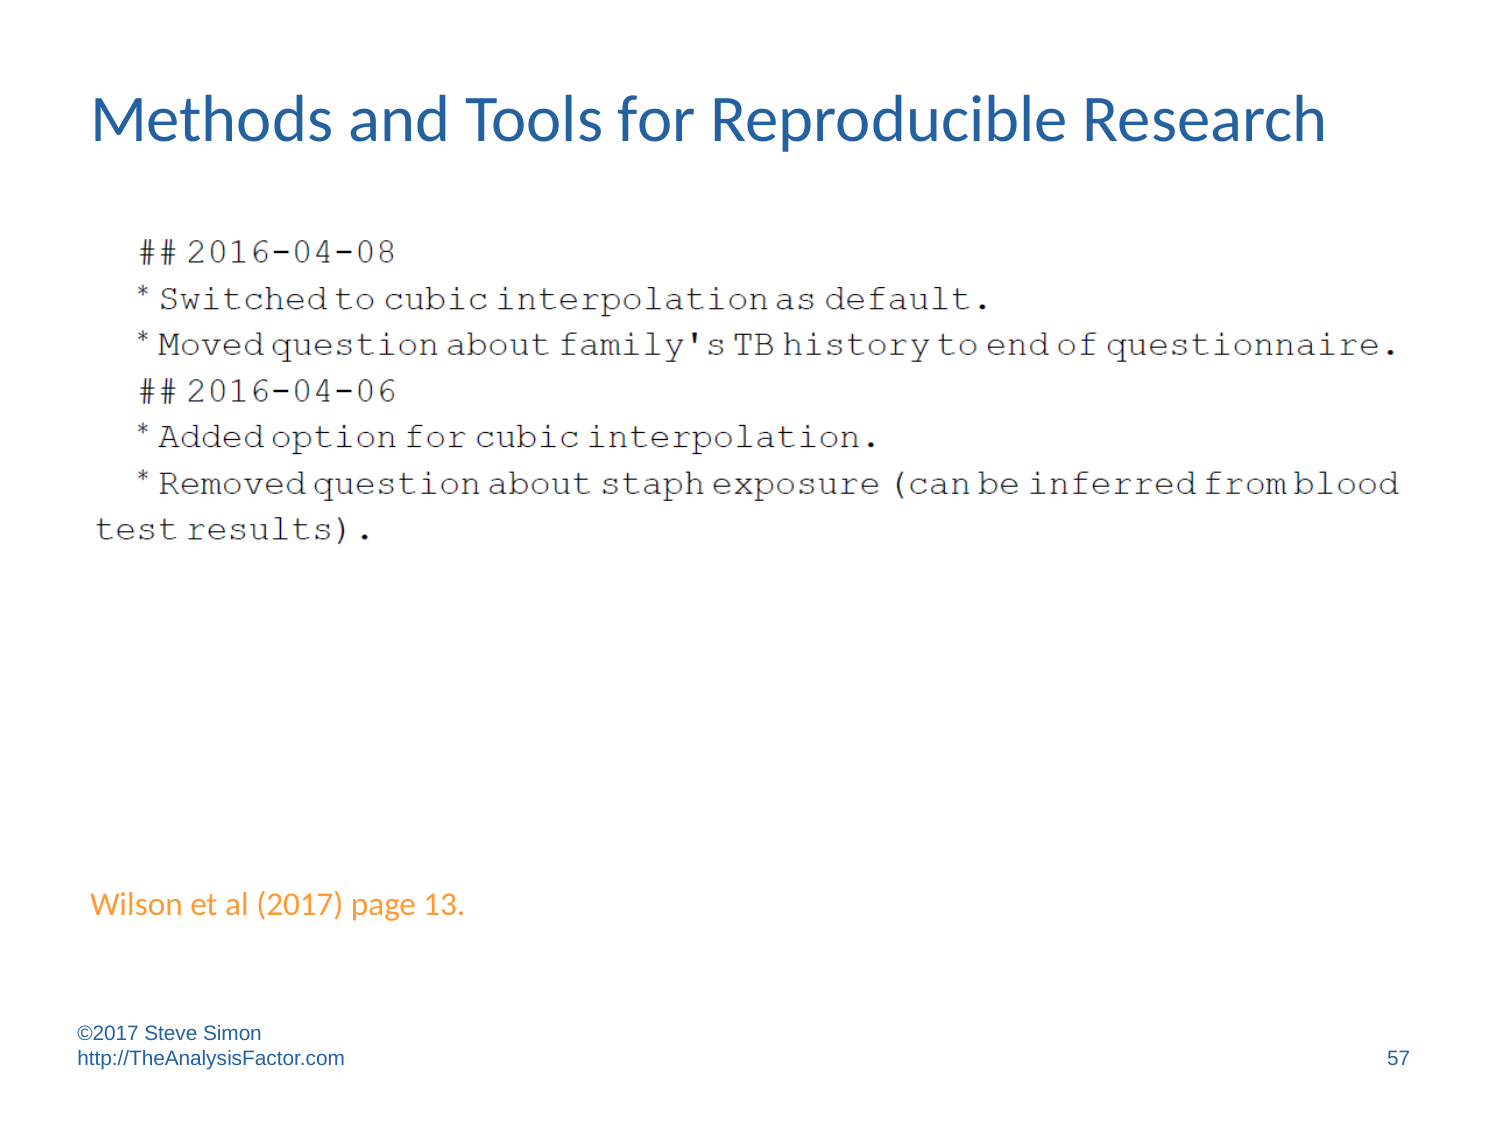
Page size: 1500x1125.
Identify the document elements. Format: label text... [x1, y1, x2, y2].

picture [74, 217, 1426, 564]
list Wilson et al (2017) page 13. [75, 875, 1425, 975]
footer ©2017 Steve Simon http://TheAnalysisFactor.com [62, 1012, 450, 1091]
title Methods and Tools for Reproducible Research [75, 62, 1425, 163]
slide_number 57 [1275, 1012, 1425, 1091]
